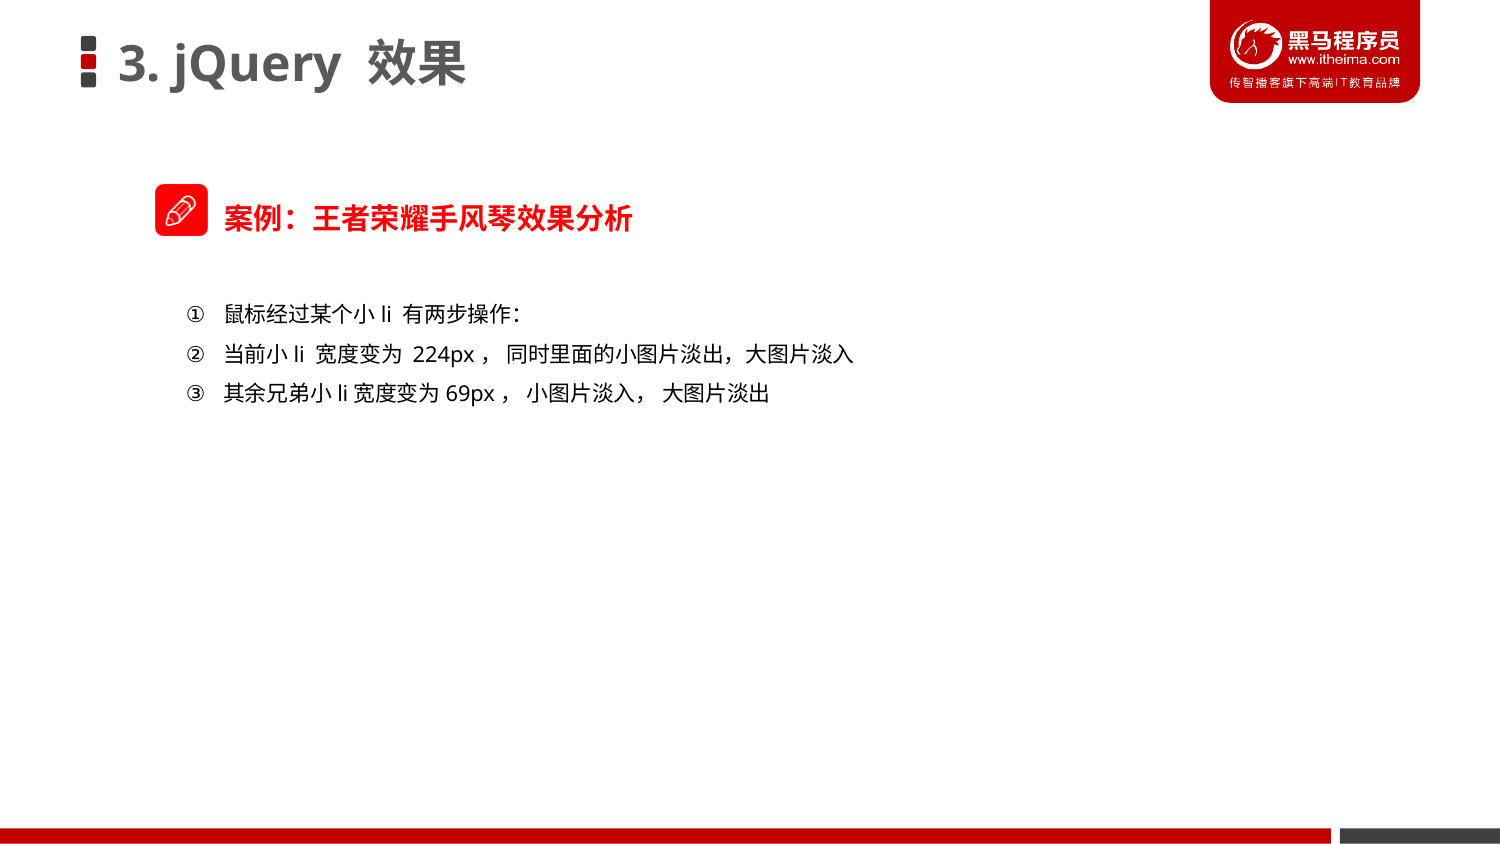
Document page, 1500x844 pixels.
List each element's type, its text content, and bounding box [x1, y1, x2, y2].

picture [1211, 11, 1419, 97]
picture [151, 180, 211, 240]
text_box 案例：王者荣耀手风琴效果分析 [210, 175, 708, 243]
title 3. jQuery 效果 [103, 0, 1209, 130]
text_box 鼠标经过某个小li 有两步操作： 当前小li 宽度变为 224px， 同时里面的小图片淡出，大图片淡入 其余兄弟小li宽度变为69px， 小图片淡入， 大图片淡出 [96, 280, 1110, 414]
